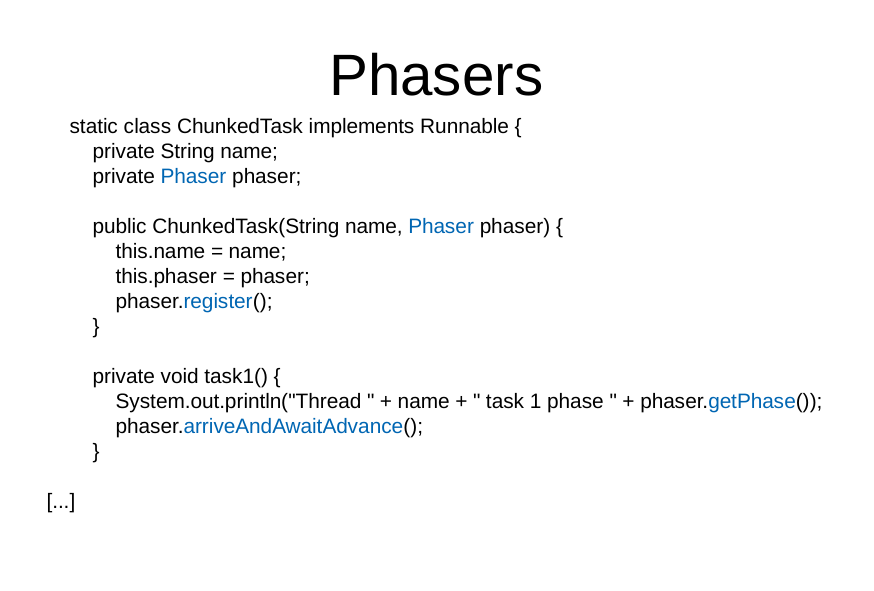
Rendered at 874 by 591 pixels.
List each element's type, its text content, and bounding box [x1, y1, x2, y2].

text_box Phasers [43, 23, 830, 105]
text_box static class ChunkedTask implements Runnable { private String name; private Phaser phaser; public ChunkedTask(String name, Phaser phaser) { this.name = name; this.phaser = phaser; phaser.register(); } private void task1() { System.out.println("Thread " + name + " task 1 phase " + phaser.getPhase()); phaser.arriveAndAwaitAdvance(); } [...] [31, 105, 842, 487]
